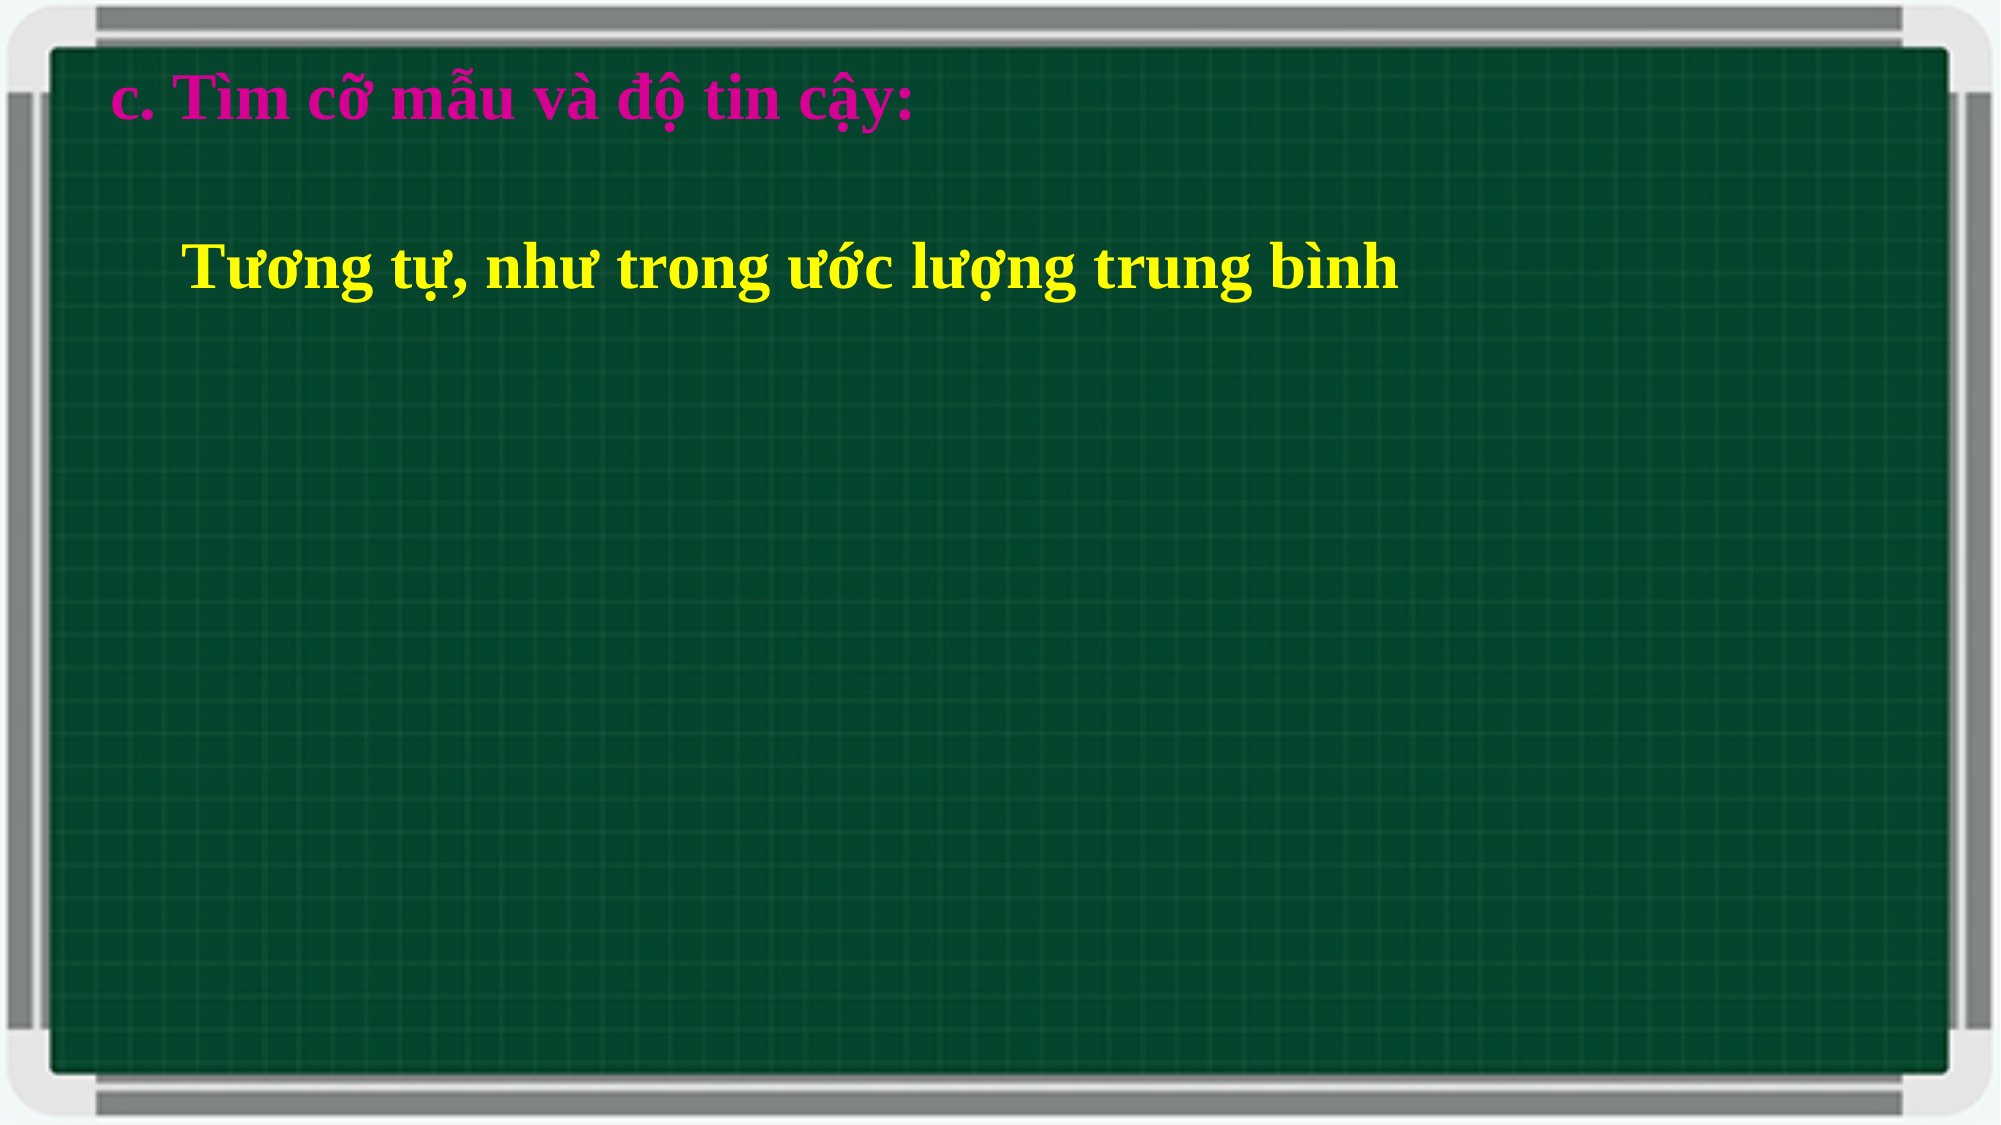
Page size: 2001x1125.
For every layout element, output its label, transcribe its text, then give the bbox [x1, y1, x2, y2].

text_box c. Tìm cỡ mẫu và độ tin cậy: [95, 45, 1256, 141]
text_box Tương tự, như trong ước lượng trung bình [166, 214, 1752, 310]
picture [0, 0, 2001, 1125]
